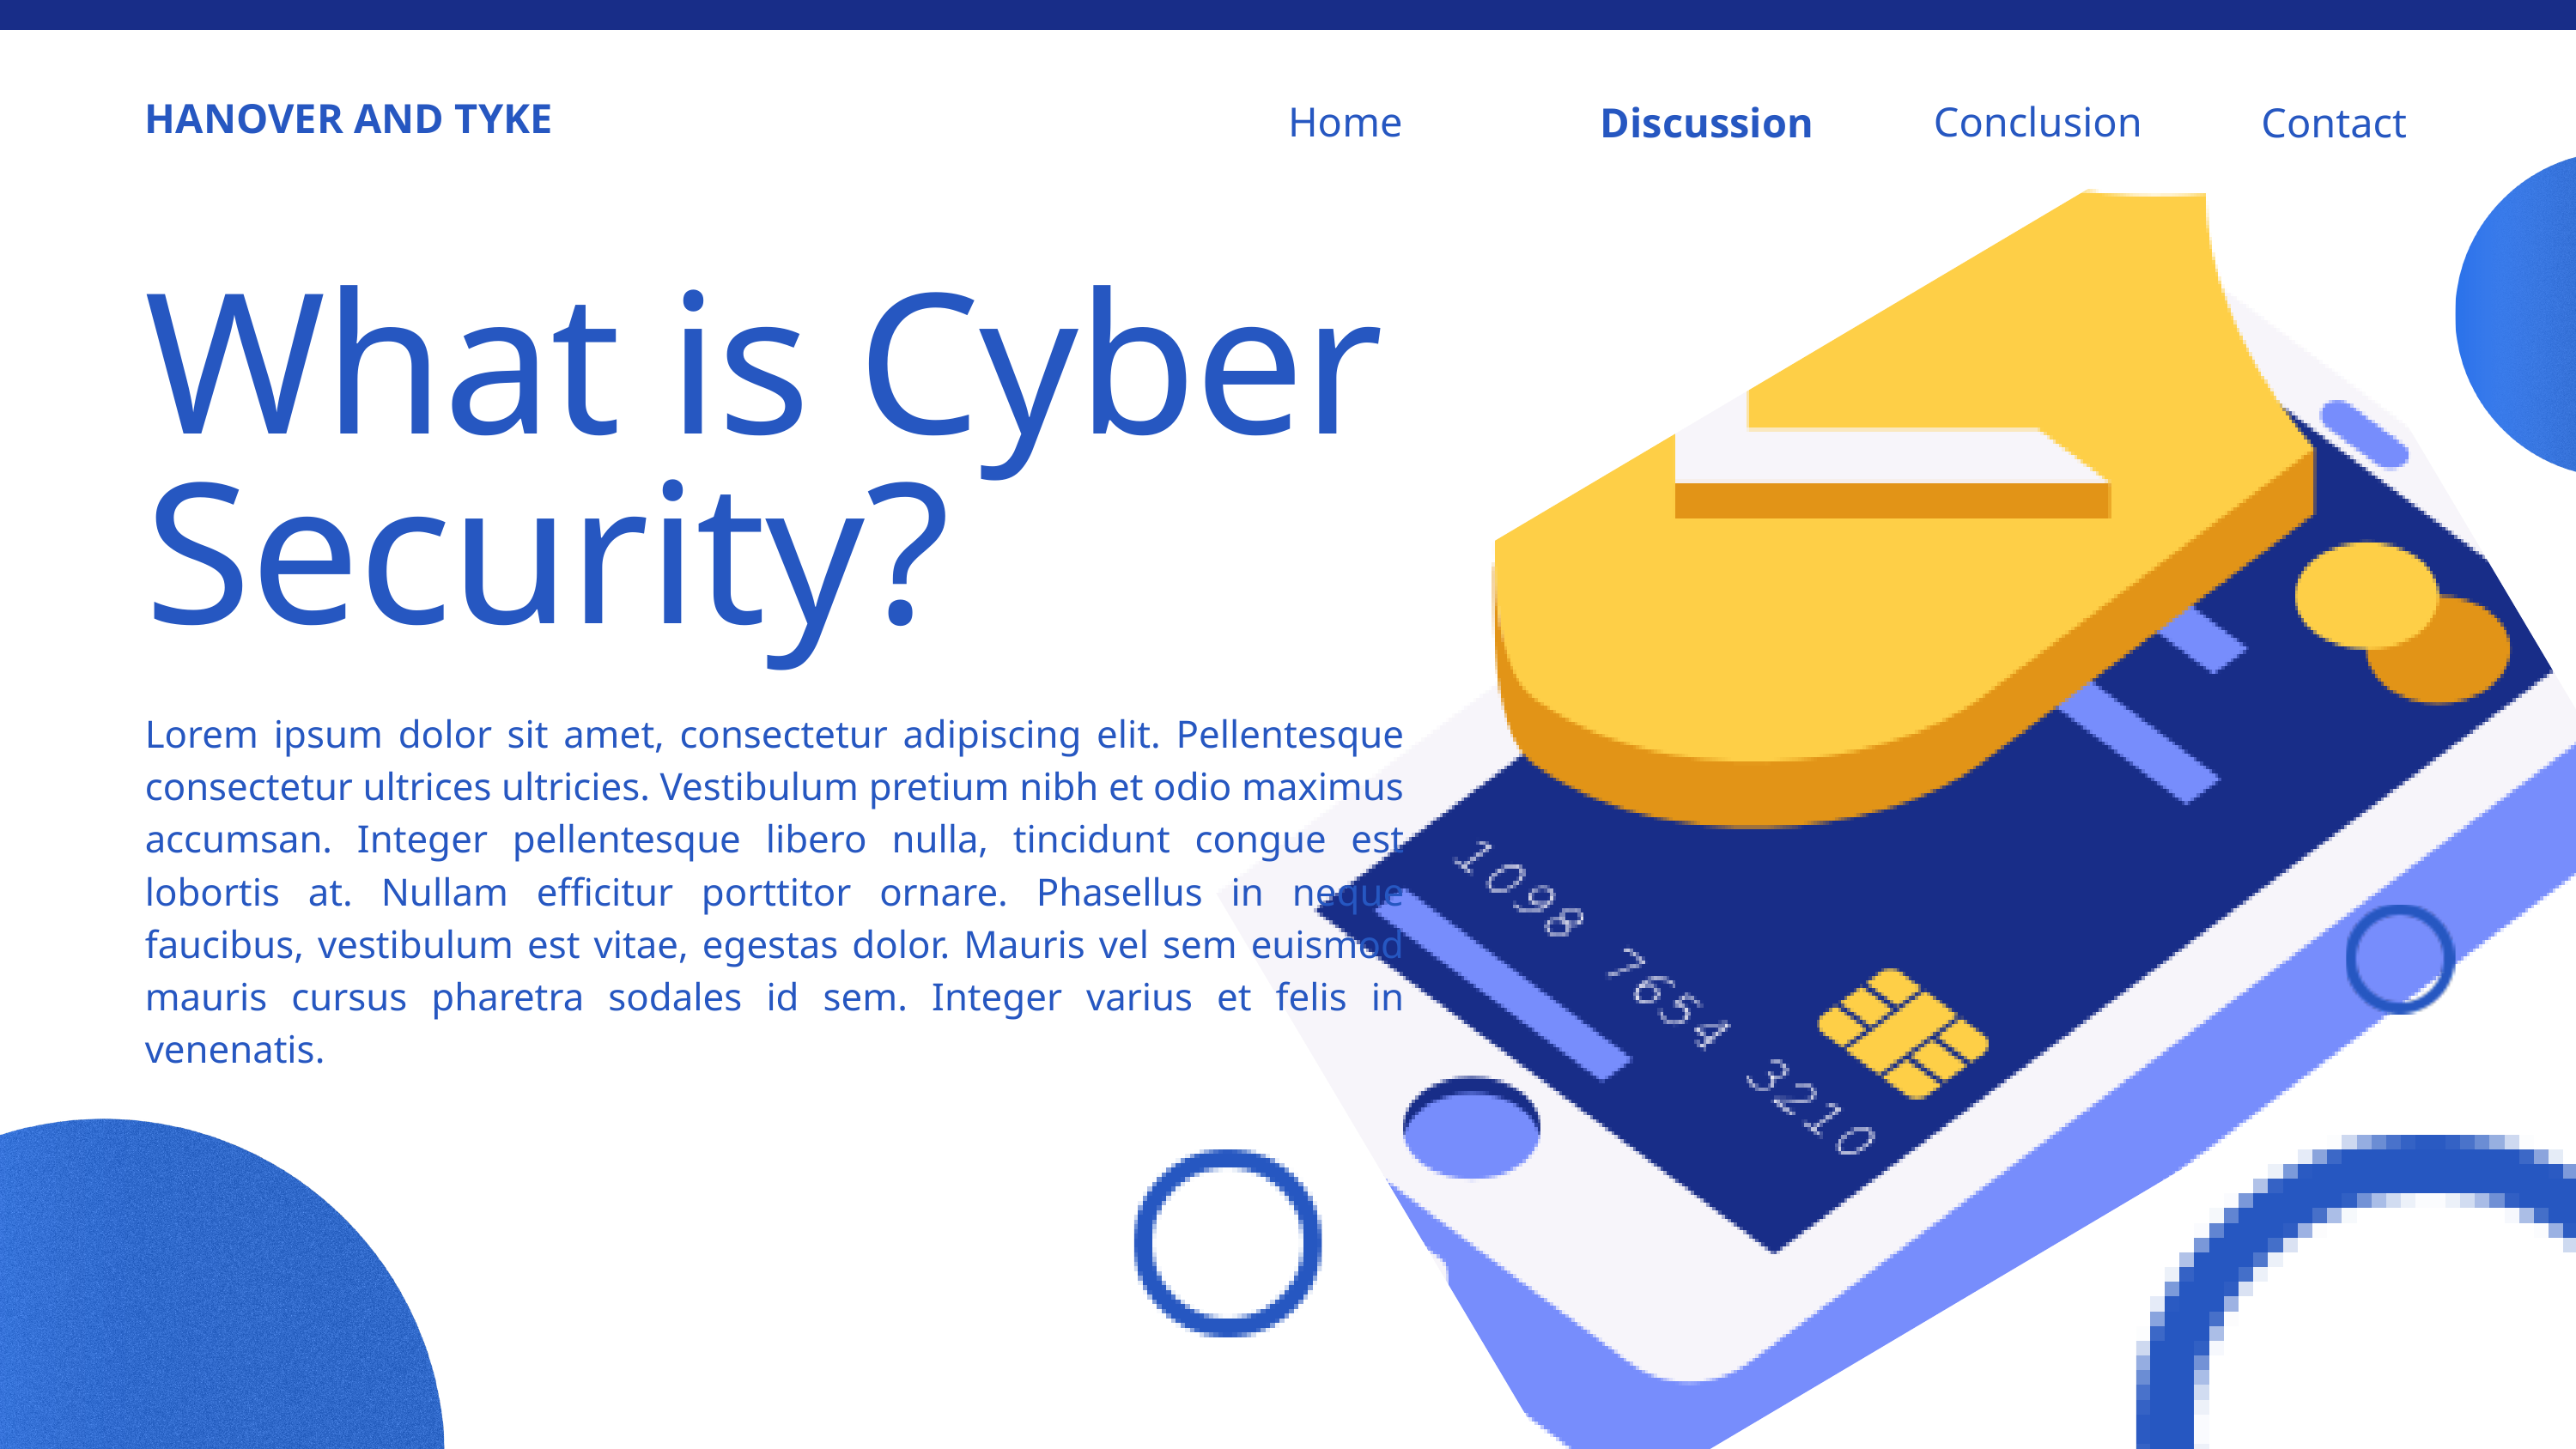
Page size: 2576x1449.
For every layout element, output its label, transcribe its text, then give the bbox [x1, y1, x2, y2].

text_box [1133, 1149, 1322, 1338]
text_box [2136, 1135, 2576, 1449]
text_box HANOVER AND TYKE [144, 102, 592, 142]
text_box [2455, 151, 2576, 477]
text_box [0, 1119, 445, 1449]
text_box Home [1287, 88, 1522, 146]
text_box Discussion [1600, 88, 1869, 146]
text_box Lorem ipsum dolor sit amet, consectetur adipiscing elit. Pellentesque consectetur ultrices ultricies. Vestibulum pretium nibh et odio maximus accumsan. Integer pellentesque libero nulla, tincidunt congue est lobortis at. Nullam efficitur porttitor ornare. Phasellus in neque faucibus, vestibulum est vitae, egestas dolor. Mauris vel sem euismod mauris cursus pharetra sodales id sem. Integer varius et felis in venenatis. [144, 702, 1406, 1071]
text_box Conclusion [1933, 88, 2204, 146]
text_box What is Cyber Security? [144, 283, 1440, 664]
text_box [2346, 905, 2456, 1015]
text_box [1222, 110, 2576, 1449]
text_box Contact [2261, 88, 2432, 146]
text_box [0, 0, 2576, 31]
